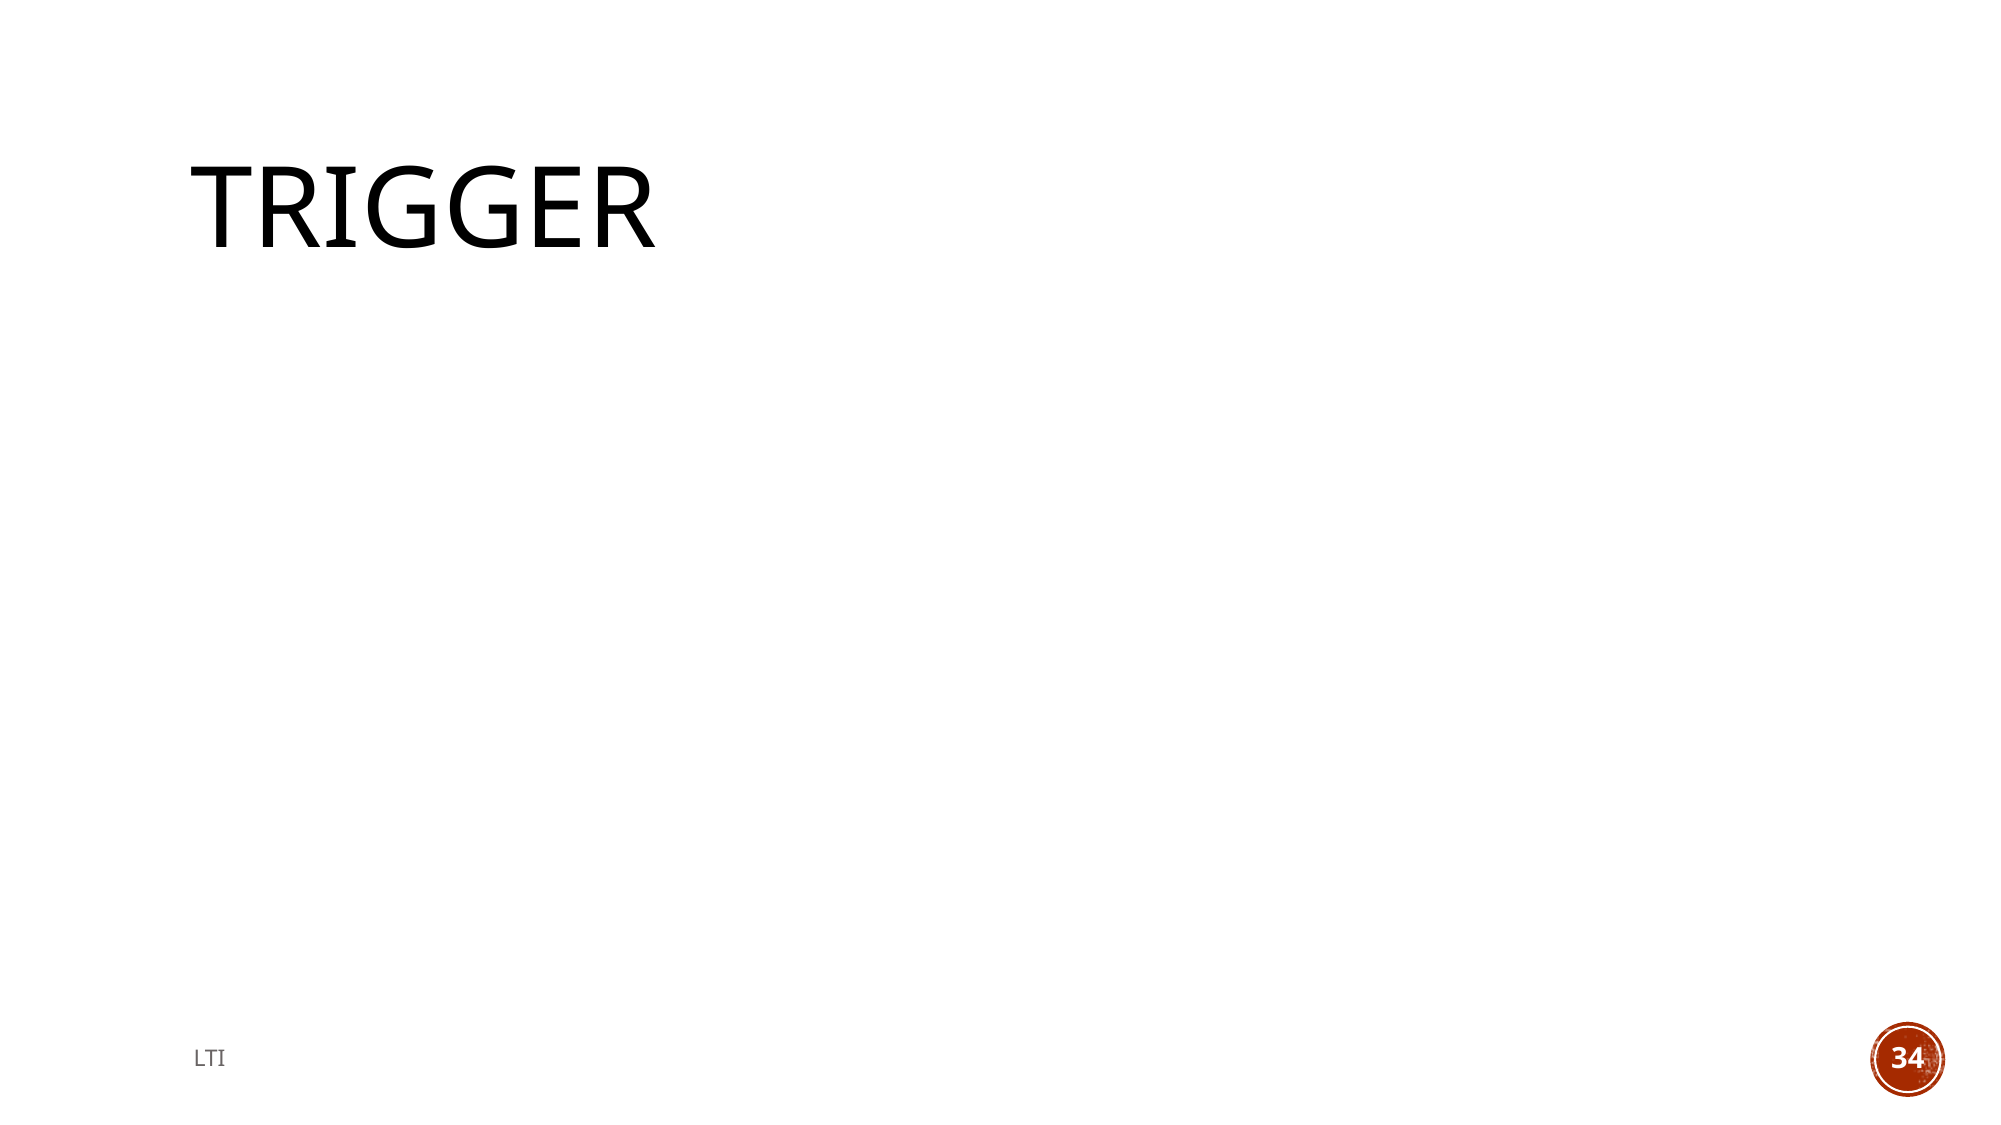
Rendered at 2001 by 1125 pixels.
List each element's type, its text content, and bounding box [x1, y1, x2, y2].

slide_number 34 [1855, 1028, 1961, 1089]
footer LTI [178, 1028, 1217, 1089]
title Trigger [175, 79, 1826, 344]
